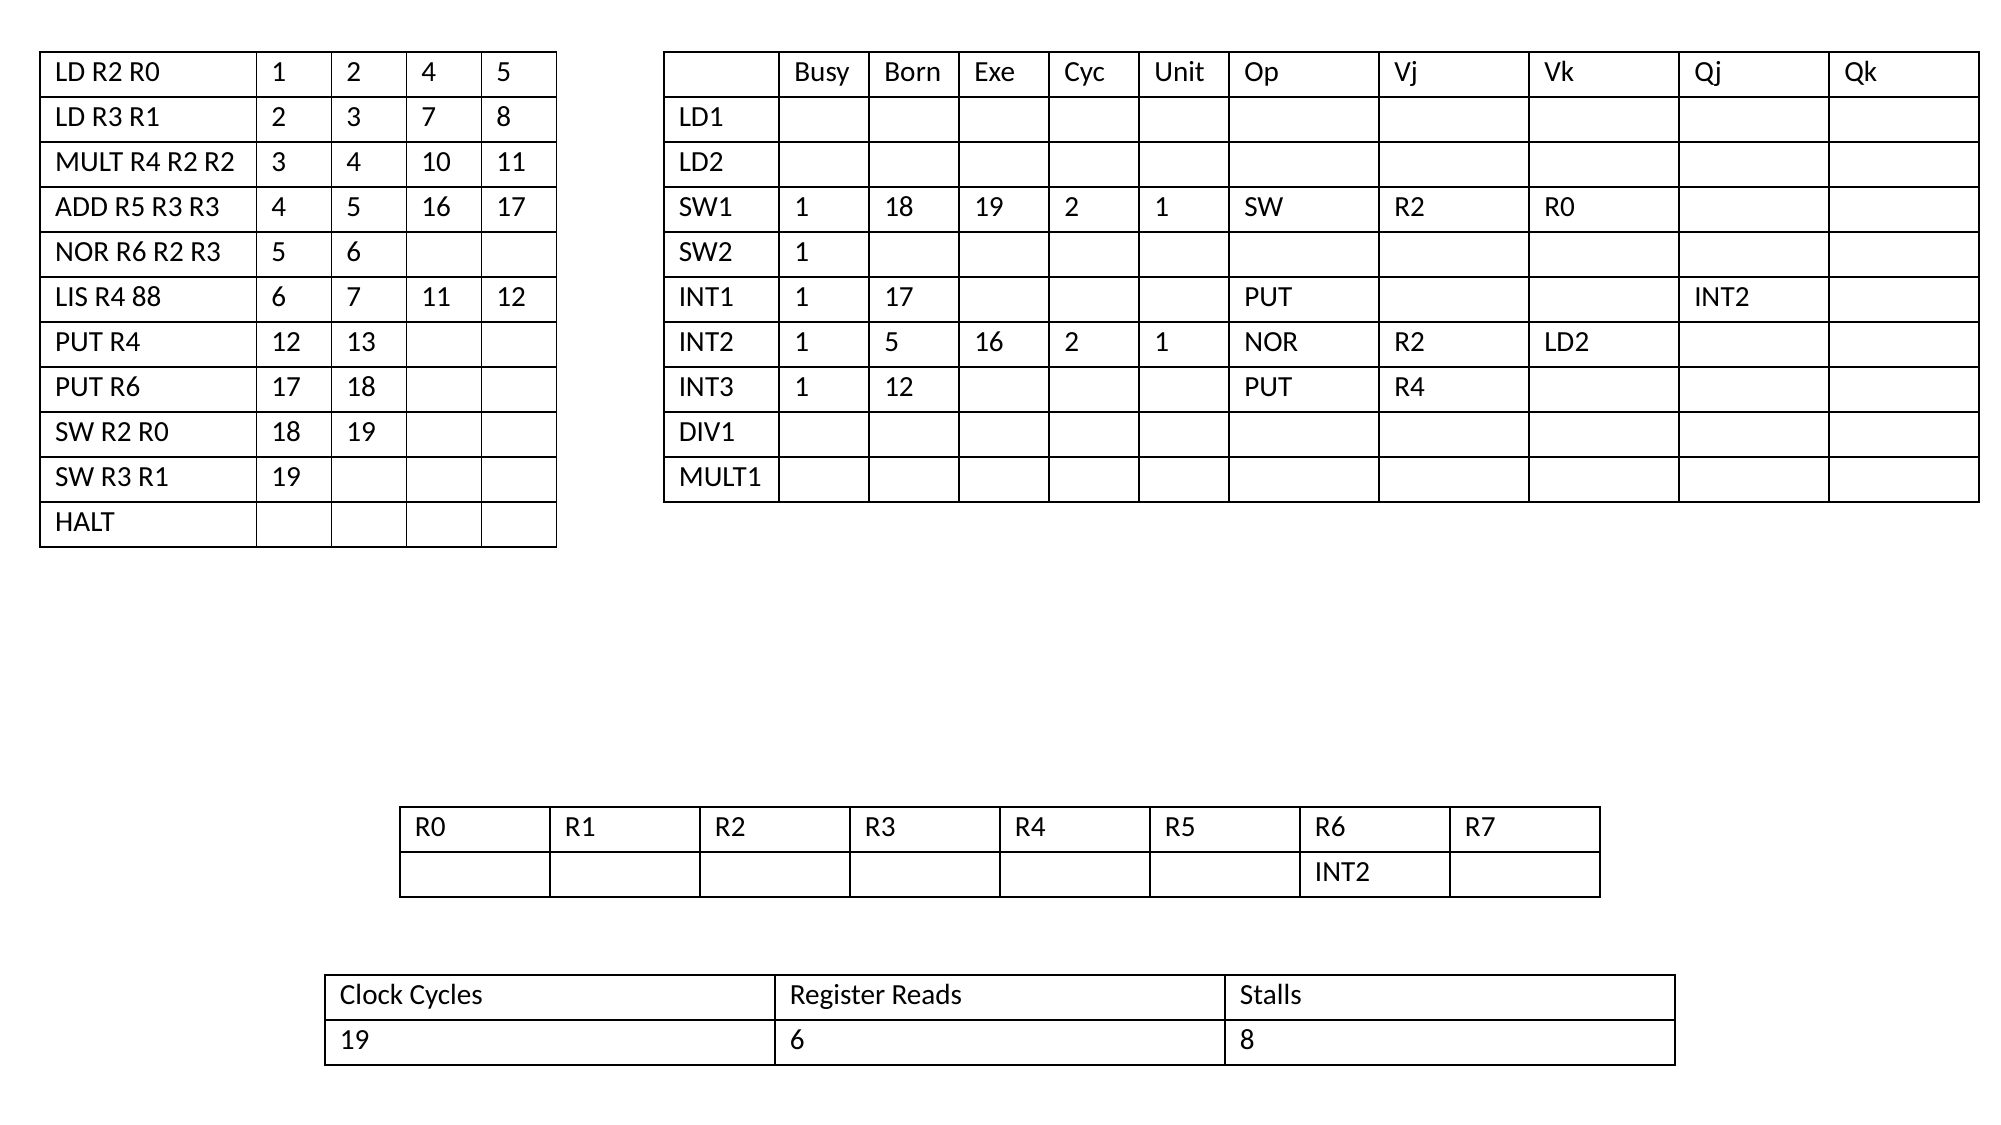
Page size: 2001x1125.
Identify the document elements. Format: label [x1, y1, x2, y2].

table_cell [1050, 143, 1138, 186]
table_cell [780, 323, 868, 366]
table_cell [407, 278, 481, 321]
table_cell [1830, 413, 1978, 456]
table_cell [1830, 323, 1978, 366]
table_cell [41, 323, 256, 366]
table_cell [960, 143, 1048, 186]
table_cell [257, 503, 331, 546]
table_cell [665, 368, 778, 411]
table_cell [1680, 458, 1828, 501]
table_cell [780, 143, 868, 186]
table_cell [407, 233, 481, 276]
table_cell [1230, 188, 1378, 231]
table_header [41, 53, 256, 96]
table_cell [41, 368, 256, 411]
table_cell [407, 458, 481, 501]
table_cell [332, 503, 406, 546]
table_cell [551, 853, 699, 896]
table_cell [870, 368, 958, 411]
table_cell [1530, 458, 1678, 501]
table_cell [1226, 1021, 1674, 1064]
table_cell [1050, 233, 1138, 276]
table_cell [407, 503, 481, 546]
table_header [1380, 53, 1528, 96]
table_cell [780, 233, 868, 276]
table_cell [257, 98, 331, 141]
table_cell [1230, 368, 1378, 411]
table_cell [1830, 233, 1978, 276]
table_header [1140, 53, 1228, 96]
table_header [701, 808, 849, 851]
table_cell [1140, 413, 1228, 456]
table_cell [482, 278, 556, 321]
table_cell [665, 413, 778, 456]
table_cell [1530, 233, 1678, 276]
table_cell [665, 278, 778, 321]
table_cell [1230, 323, 1378, 366]
table_cell [780, 278, 868, 321]
table_cell [1530, 413, 1678, 456]
table_cell [960, 233, 1048, 276]
table_header [851, 808, 999, 851]
table_cell [1380, 233, 1528, 276]
table_cell [1830, 143, 1978, 186]
table_cell [1380, 458, 1528, 501]
table_cell [1050, 323, 1138, 366]
table_cell [1680, 368, 1828, 411]
table_cell [1380, 98, 1528, 141]
table_cell [960, 413, 1048, 456]
table_cell [1530, 143, 1678, 186]
table_cell [1680, 413, 1828, 456]
table_cell [1140, 188, 1228, 231]
table_cell [960, 188, 1048, 231]
table_cell [407, 323, 481, 366]
table_cell [482, 413, 556, 456]
table_cell [776, 1021, 1224, 1064]
table_cell [1830, 278, 1978, 321]
table_header [1226, 976, 1674, 1019]
table_cell [665, 323, 778, 366]
table_cell [482, 323, 556, 366]
table_cell [407, 188, 481, 231]
table_cell [482, 233, 556, 276]
table_cell [1230, 98, 1378, 141]
table_cell [870, 278, 958, 321]
table_cell [851, 853, 999, 896]
table_header [257, 53, 331, 96]
table_cell [1050, 278, 1138, 321]
table_cell [407, 368, 481, 411]
table_cell [1680, 188, 1828, 231]
table_cell [1230, 458, 1378, 501]
table_cell [1140, 368, 1228, 411]
table_header [1001, 808, 1149, 851]
table_cell [257, 233, 331, 276]
table_cell [1680, 98, 1828, 141]
table_cell [1140, 143, 1228, 186]
table_cell [332, 323, 406, 366]
table_cell [870, 188, 958, 231]
table_cell [1140, 278, 1228, 321]
table_header [1230, 53, 1378, 96]
table_cell [870, 98, 958, 141]
table_header [665, 53, 778, 96]
table_cell [1050, 188, 1138, 231]
table_header [960, 53, 1048, 96]
table_header [1530, 53, 1678, 96]
table_cell [1530, 98, 1678, 141]
table_cell [1301, 853, 1449, 896]
table_cell [665, 143, 778, 186]
table_cell [780, 98, 868, 141]
table_cell [407, 143, 481, 186]
table_cell [332, 143, 406, 186]
table_cell [1830, 98, 1978, 141]
table_cell [1050, 98, 1138, 141]
table_cell [665, 458, 778, 501]
table_cell [665, 233, 778, 276]
table_cell [1451, 853, 1599, 896]
table_cell [1380, 143, 1528, 186]
table_cell [482, 98, 556, 141]
table_cell [870, 413, 958, 456]
table_cell [1050, 413, 1138, 456]
table_cell [41, 413, 256, 456]
table_cell [1380, 278, 1528, 321]
table_cell [257, 143, 331, 186]
table_header [551, 808, 699, 851]
table_header [870, 53, 958, 96]
table_header [326, 976, 774, 1019]
table_cell [1530, 368, 1678, 411]
table_cell [960, 458, 1048, 501]
table_cell [482, 143, 556, 186]
table_cell [960, 98, 1048, 141]
table_cell [1530, 323, 1678, 366]
table_cell [257, 188, 331, 231]
table_cell [1530, 278, 1678, 321]
table_cell [332, 368, 406, 411]
table_header [1301, 808, 1449, 851]
table_cell [1830, 368, 1978, 411]
table_cell [41, 278, 256, 321]
table_cell [665, 188, 778, 231]
table_cell [332, 413, 406, 456]
table_cell [780, 413, 868, 456]
table_cell [1380, 188, 1528, 231]
table_cell [1680, 323, 1828, 366]
table_cell [257, 368, 331, 411]
table_cell [1050, 368, 1138, 411]
table_cell [780, 368, 868, 411]
table_cell [332, 98, 406, 141]
table_cell [960, 278, 1048, 321]
table_cell [41, 98, 256, 141]
table_cell [665, 98, 778, 141]
table_cell [1830, 188, 1978, 231]
table_cell [1140, 458, 1228, 501]
table_cell [1230, 143, 1378, 186]
table_header [1680, 53, 1828, 96]
table_cell [482, 368, 556, 411]
table_cell [332, 233, 406, 276]
table_cell [326, 1021, 774, 1064]
table_cell [332, 278, 406, 321]
table_cell [482, 503, 556, 546]
table_cell [960, 323, 1048, 366]
table_header [1050, 53, 1138, 96]
table_cell [870, 323, 958, 366]
table_cell [870, 233, 958, 276]
table_cell [332, 458, 406, 501]
table_header [401, 808, 549, 851]
table_cell [1230, 233, 1378, 276]
table_cell [1001, 853, 1149, 896]
table_cell [257, 413, 331, 456]
table_cell [1680, 143, 1828, 186]
table_header [332, 53, 406, 96]
table_cell [1140, 98, 1228, 141]
table_cell [482, 458, 556, 501]
table_cell [701, 853, 849, 896]
table_header [780, 53, 868, 96]
table_cell [1380, 323, 1528, 366]
table_cell [1230, 278, 1378, 321]
table_cell [332, 188, 406, 231]
table_cell [1230, 413, 1378, 456]
table_cell [1830, 458, 1978, 501]
table_cell [1140, 323, 1228, 366]
table_header [1830, 53, 1978, 96]
table_cell [41, 458, 256, 501]
table_cell [407, 98, 481, 141]
table_cell [1680, 233, 1828, 276]
table_cell [780, 458, 868, 501]
table_header [776, 976, 1224, 1019]
table_cell [41, 233, 256, 276]
table_cell [482, 188, 556, 231]
table_cell [870, 458, 958, 501]
table_cell [41, 188, 256, 231]
table_cell [870, 143, 958, 186]
table_cell [41, 143, 256, 186]
table_cell [257, 278, 331, 321]
table_header [1451, 808, 1599, 851]
table_cell [1530, 188, 1678, 231]
table_cell [257, 458, 331, 501]
table_header [482, 53, 556, 96]
table_cell [1140, 233, 1228, 276]
table_header [1151, 808, 1299, 851]
table_cell [41, 503, 256, 546]
table_cell [780, 188, 868, 231]
table_cell [1380, 368, 1528, 411]
table_cell [407, 413, 481, 456]
table_cell [1050, 458, 1138, 501]
table_cell [1380, 413, 1528, 456]
table_cell [257, 323, 331, 366]
table_cell [401, 853, 549, 896]
table_cell [960, 368, 1048, 411]
table_header [407, 53, 481, 96]
table_cell [1151, 853, 1299, 896]
table_cell [1680, 278, 1828, 321]
